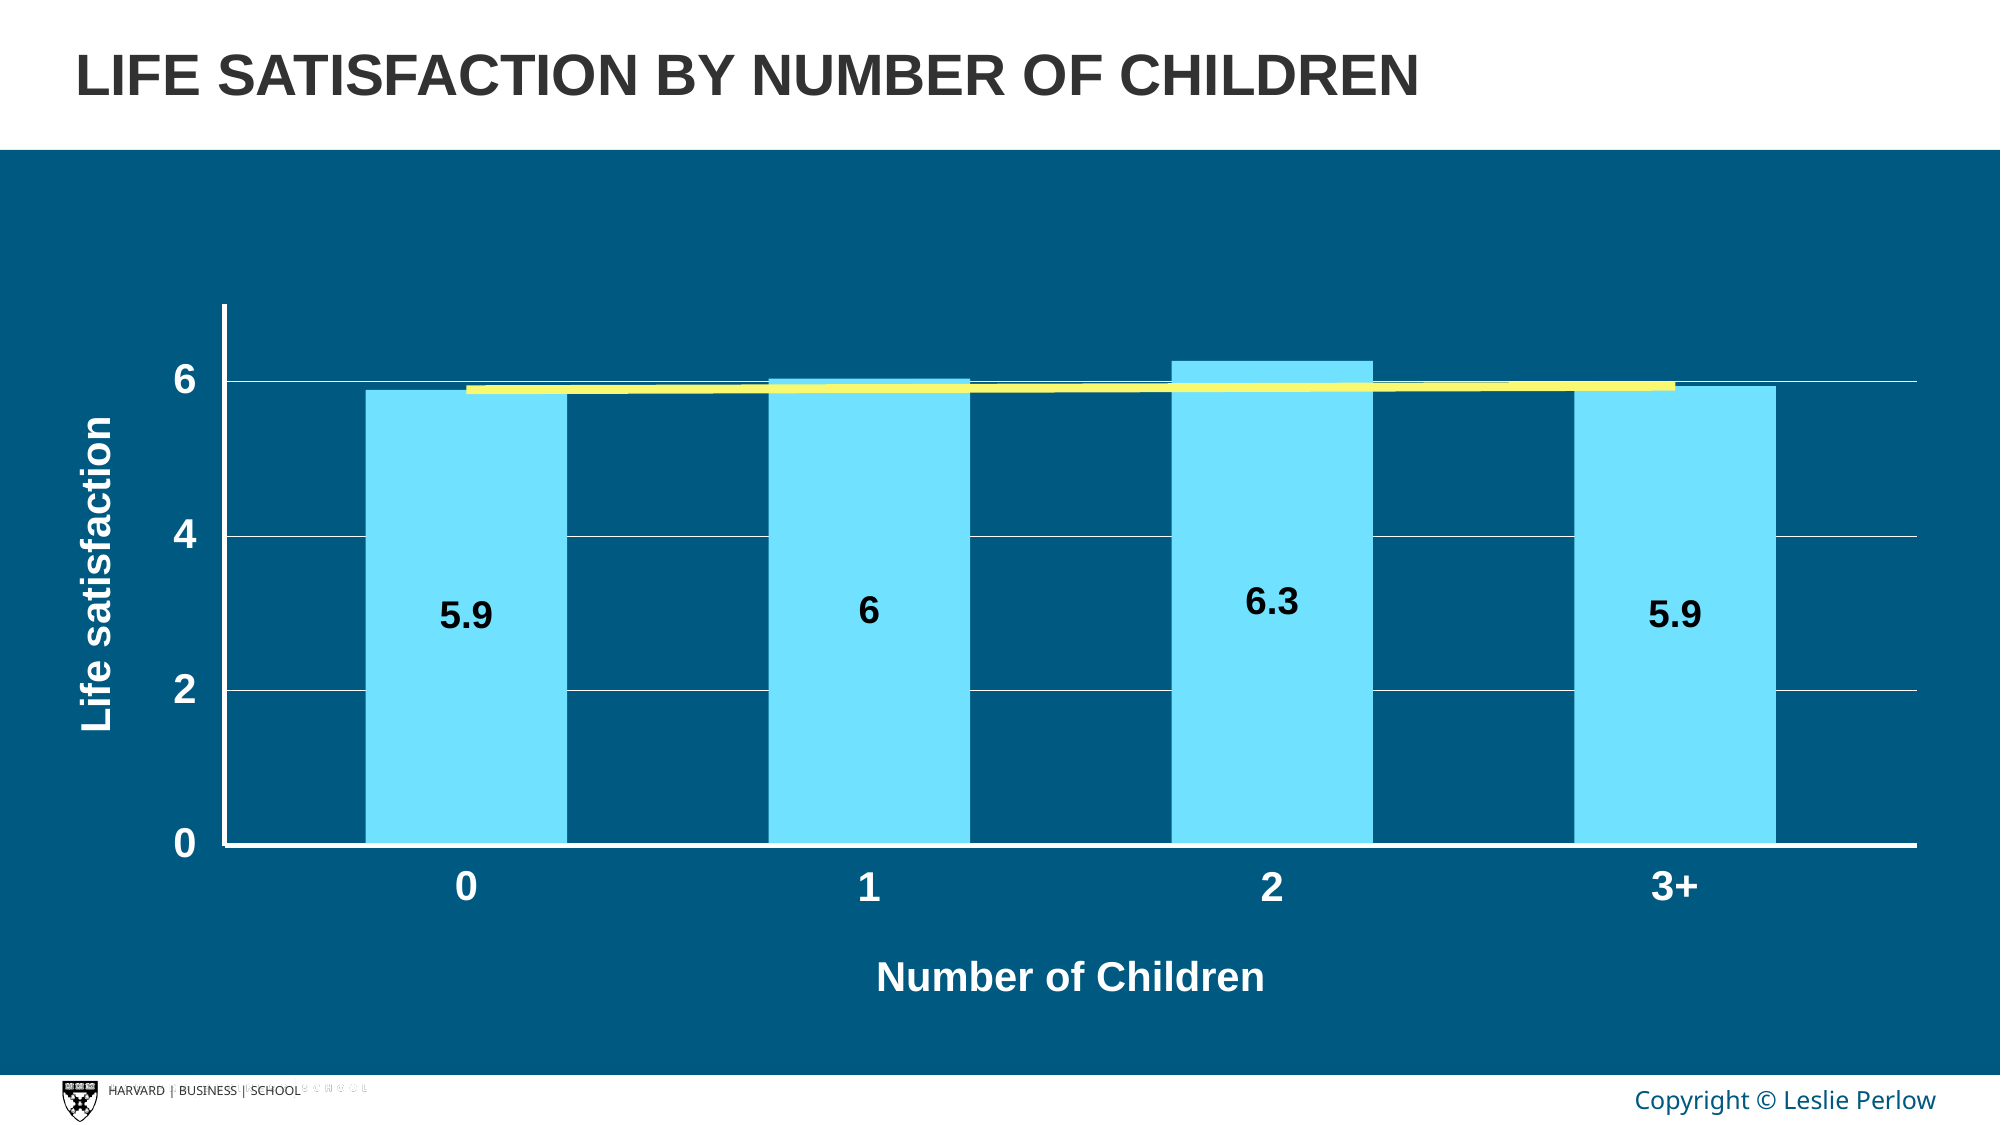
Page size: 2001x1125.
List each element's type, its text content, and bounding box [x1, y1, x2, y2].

picture [61, 1077, 367, 1122]
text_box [0, 149, 2000, 1066]
list LIFE SATISFACTION BY NUMBER OF CHILDREN [60, 29, 1910, 149]
